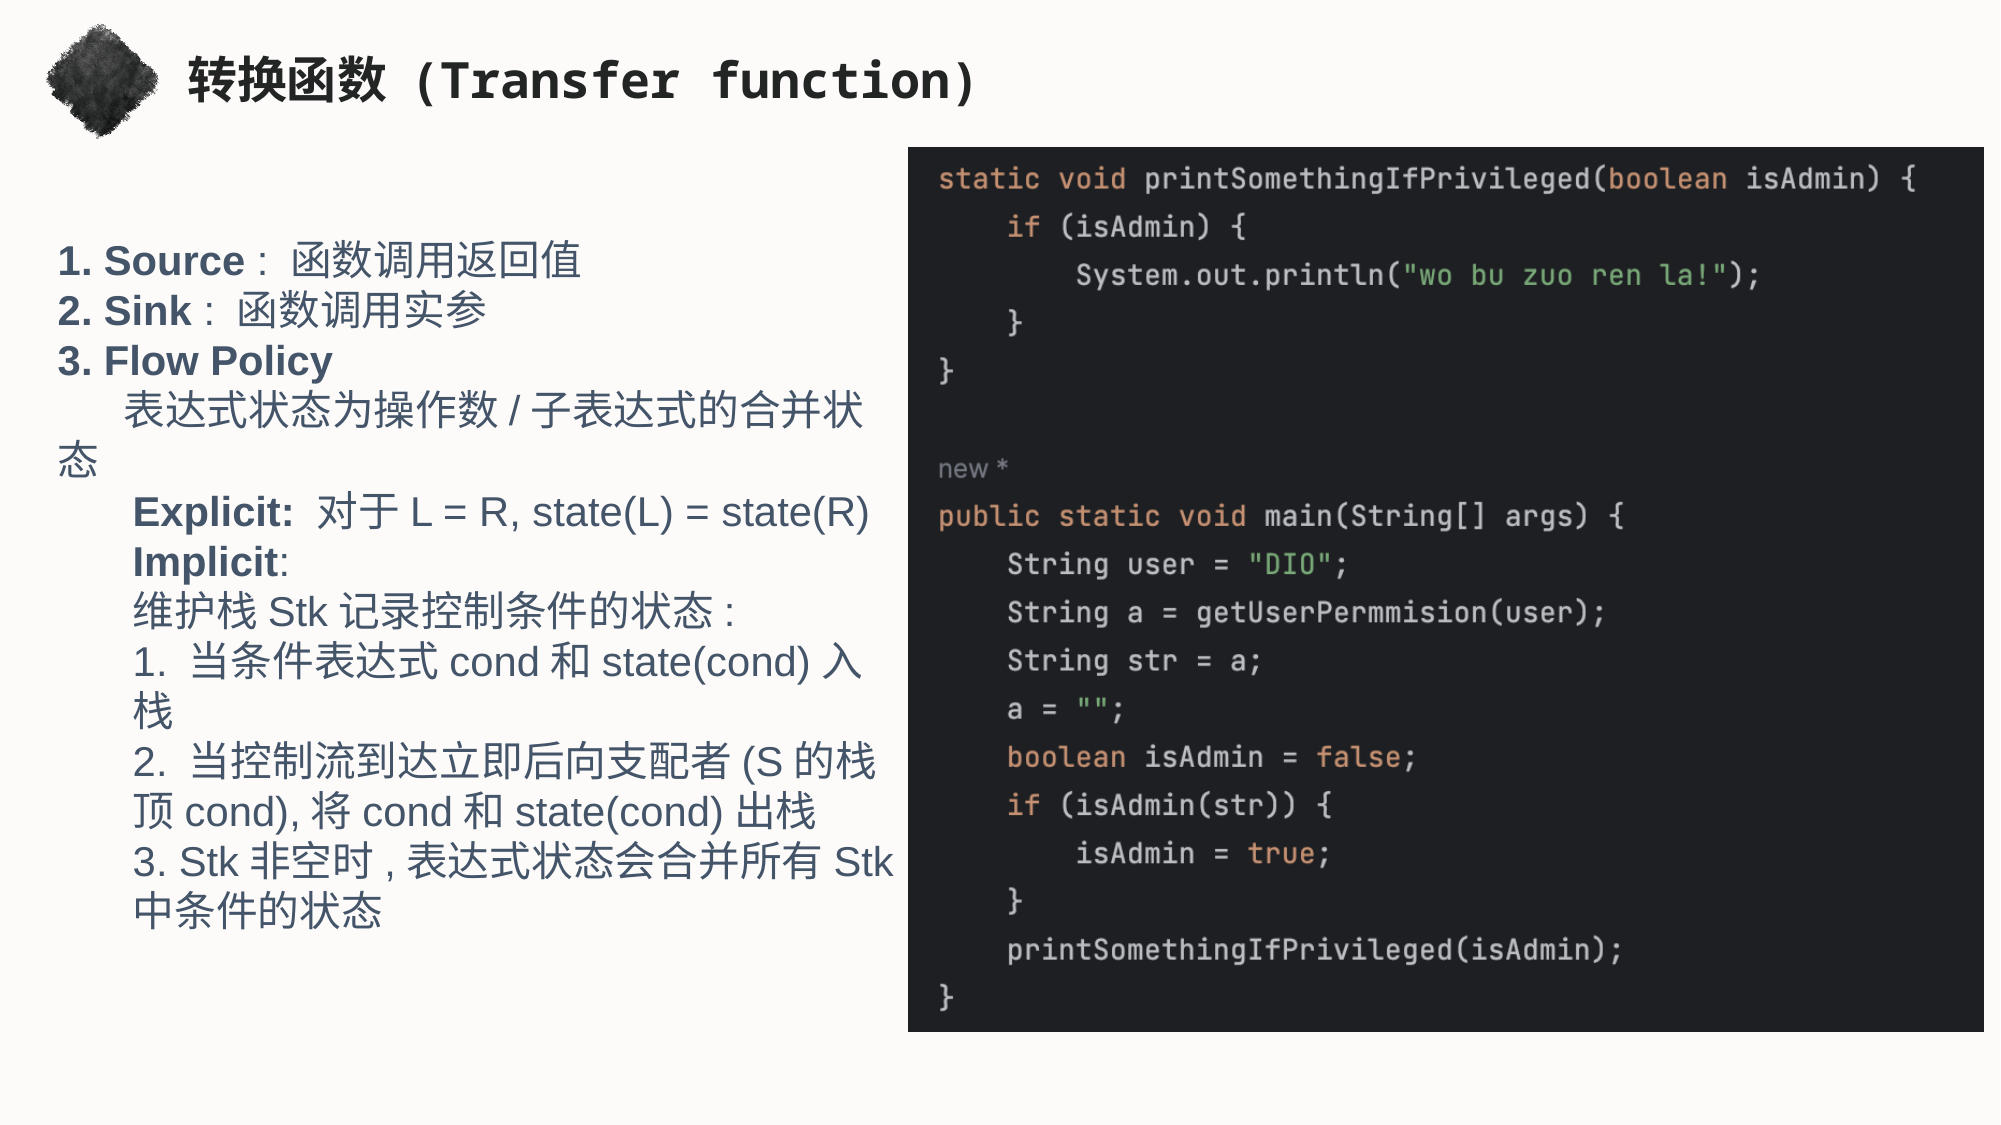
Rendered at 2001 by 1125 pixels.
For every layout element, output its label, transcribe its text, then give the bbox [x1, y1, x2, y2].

text_box 转换函数 (Transfer function) [172, 41, 1056, 117]
text_box 1. Source : 函数调用返回值 2. Sink : 函数调用实参 3. Flow Policy 表达式状态为操作数/子表达式的合并状态 Explicit: 对于L = R, state(L) = state(R) Implicit: 维护栈Stk记录控制条件的状态: 1. 当条件表达式cond和state(cond)入栈 2. 当控制流到达立即后向支配者(S的栈顶cond),将cond和state(cond)出栈 3. Stk非空时,表达式状态会合并所有Stk中条件的状态 [42, 226, 903, 992]
picture [42, 22, 163, 139]
picture [908, 147, 1985, 1032]
